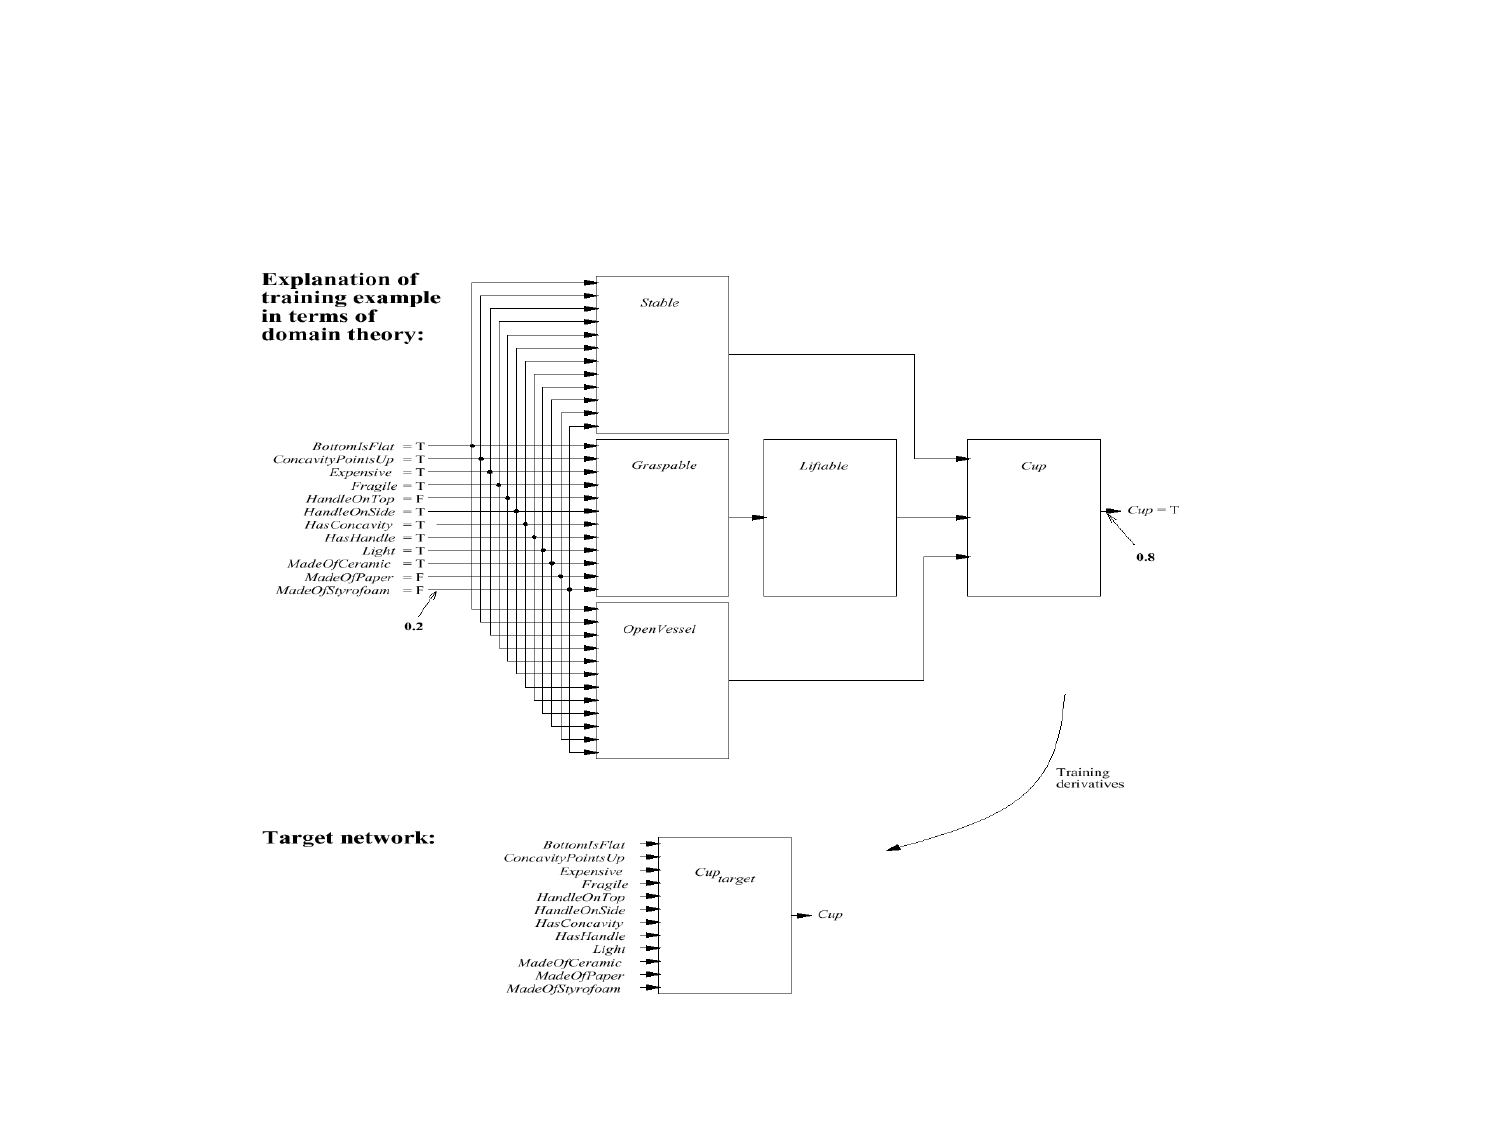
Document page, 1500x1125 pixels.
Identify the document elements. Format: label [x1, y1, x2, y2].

list [249, 262, 1188, 1006]
